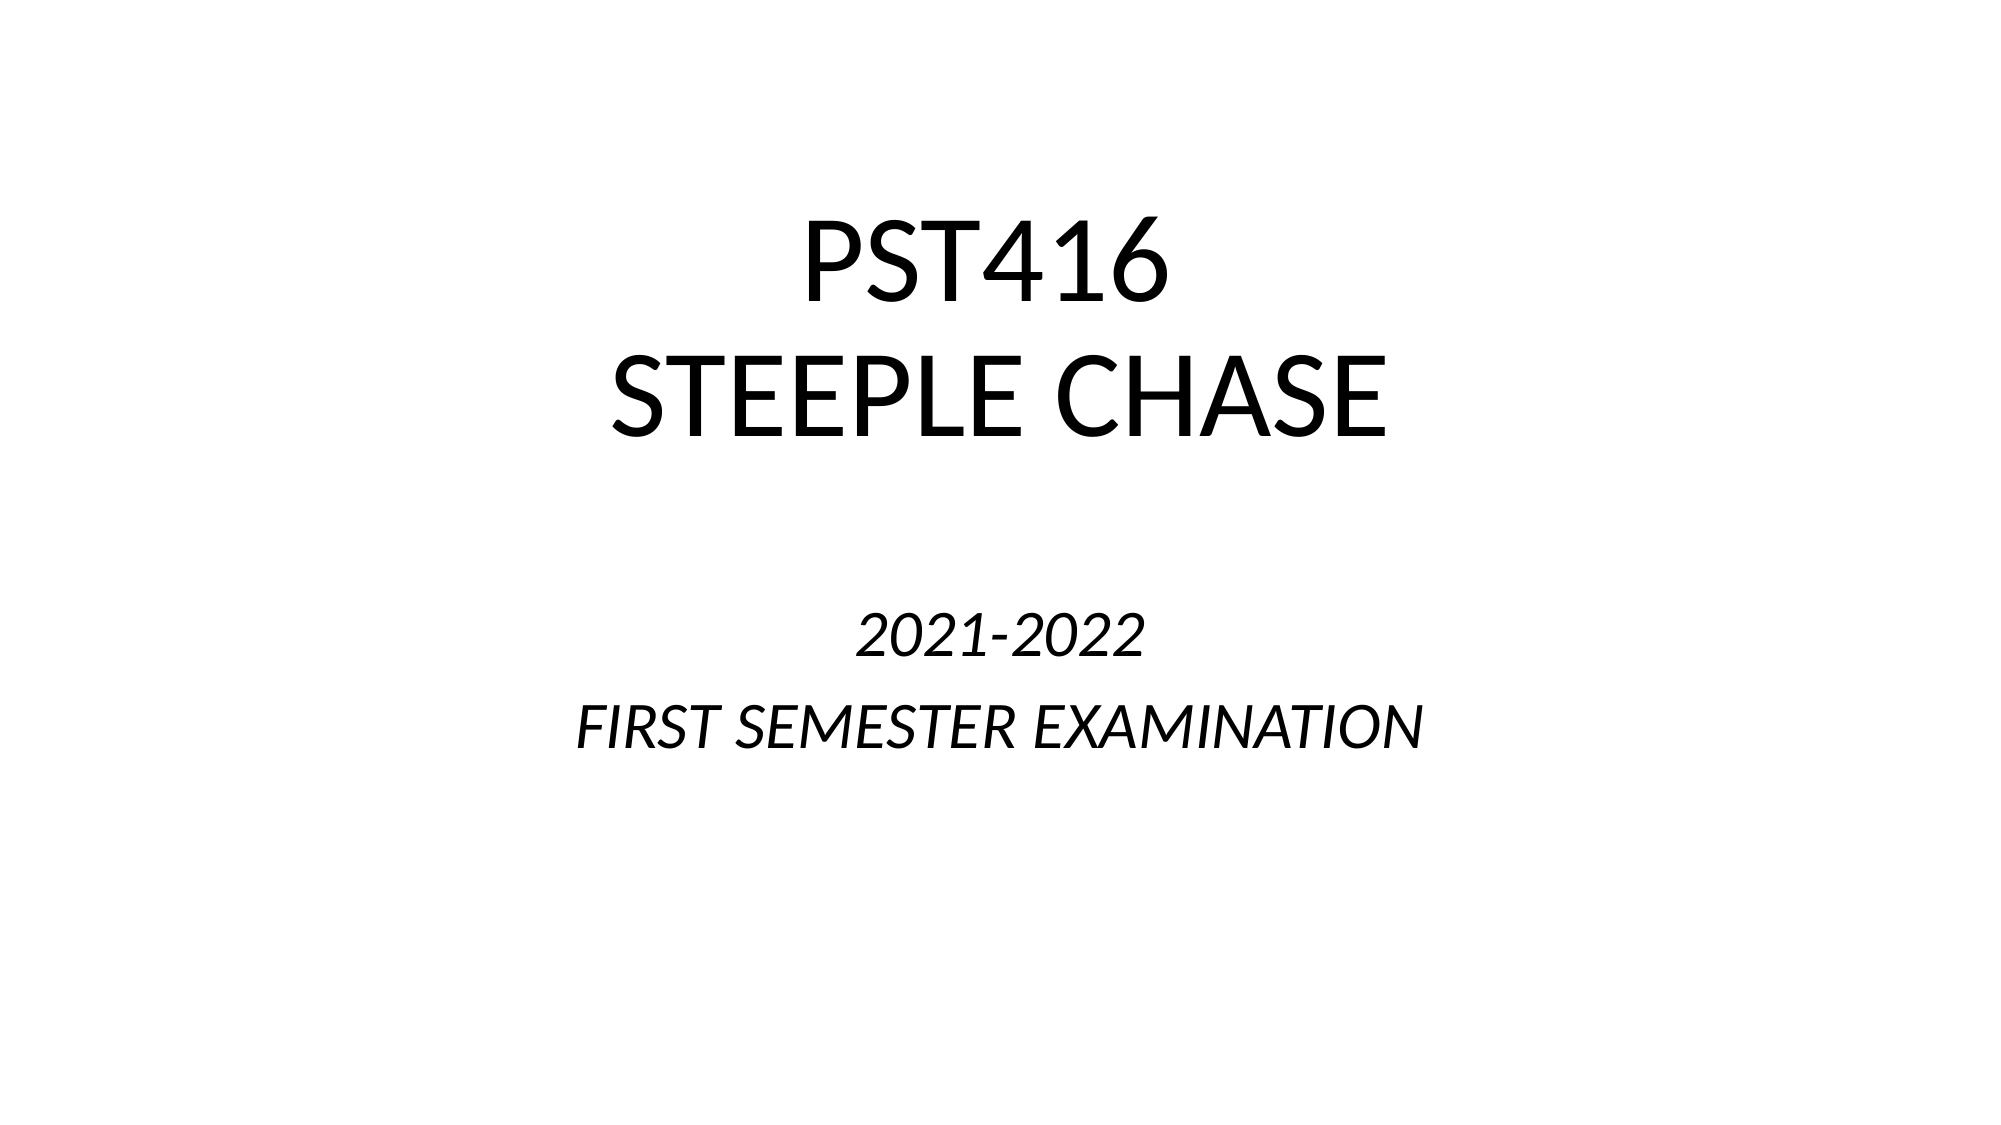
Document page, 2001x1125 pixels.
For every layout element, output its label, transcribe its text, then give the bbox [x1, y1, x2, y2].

title PST416 STEEPLE CHASE [249, 184, 1750, 472]
subtitle 2021-2022 FIRST SEMESTER EXAMINATION [249, 590, 1750, 863]
